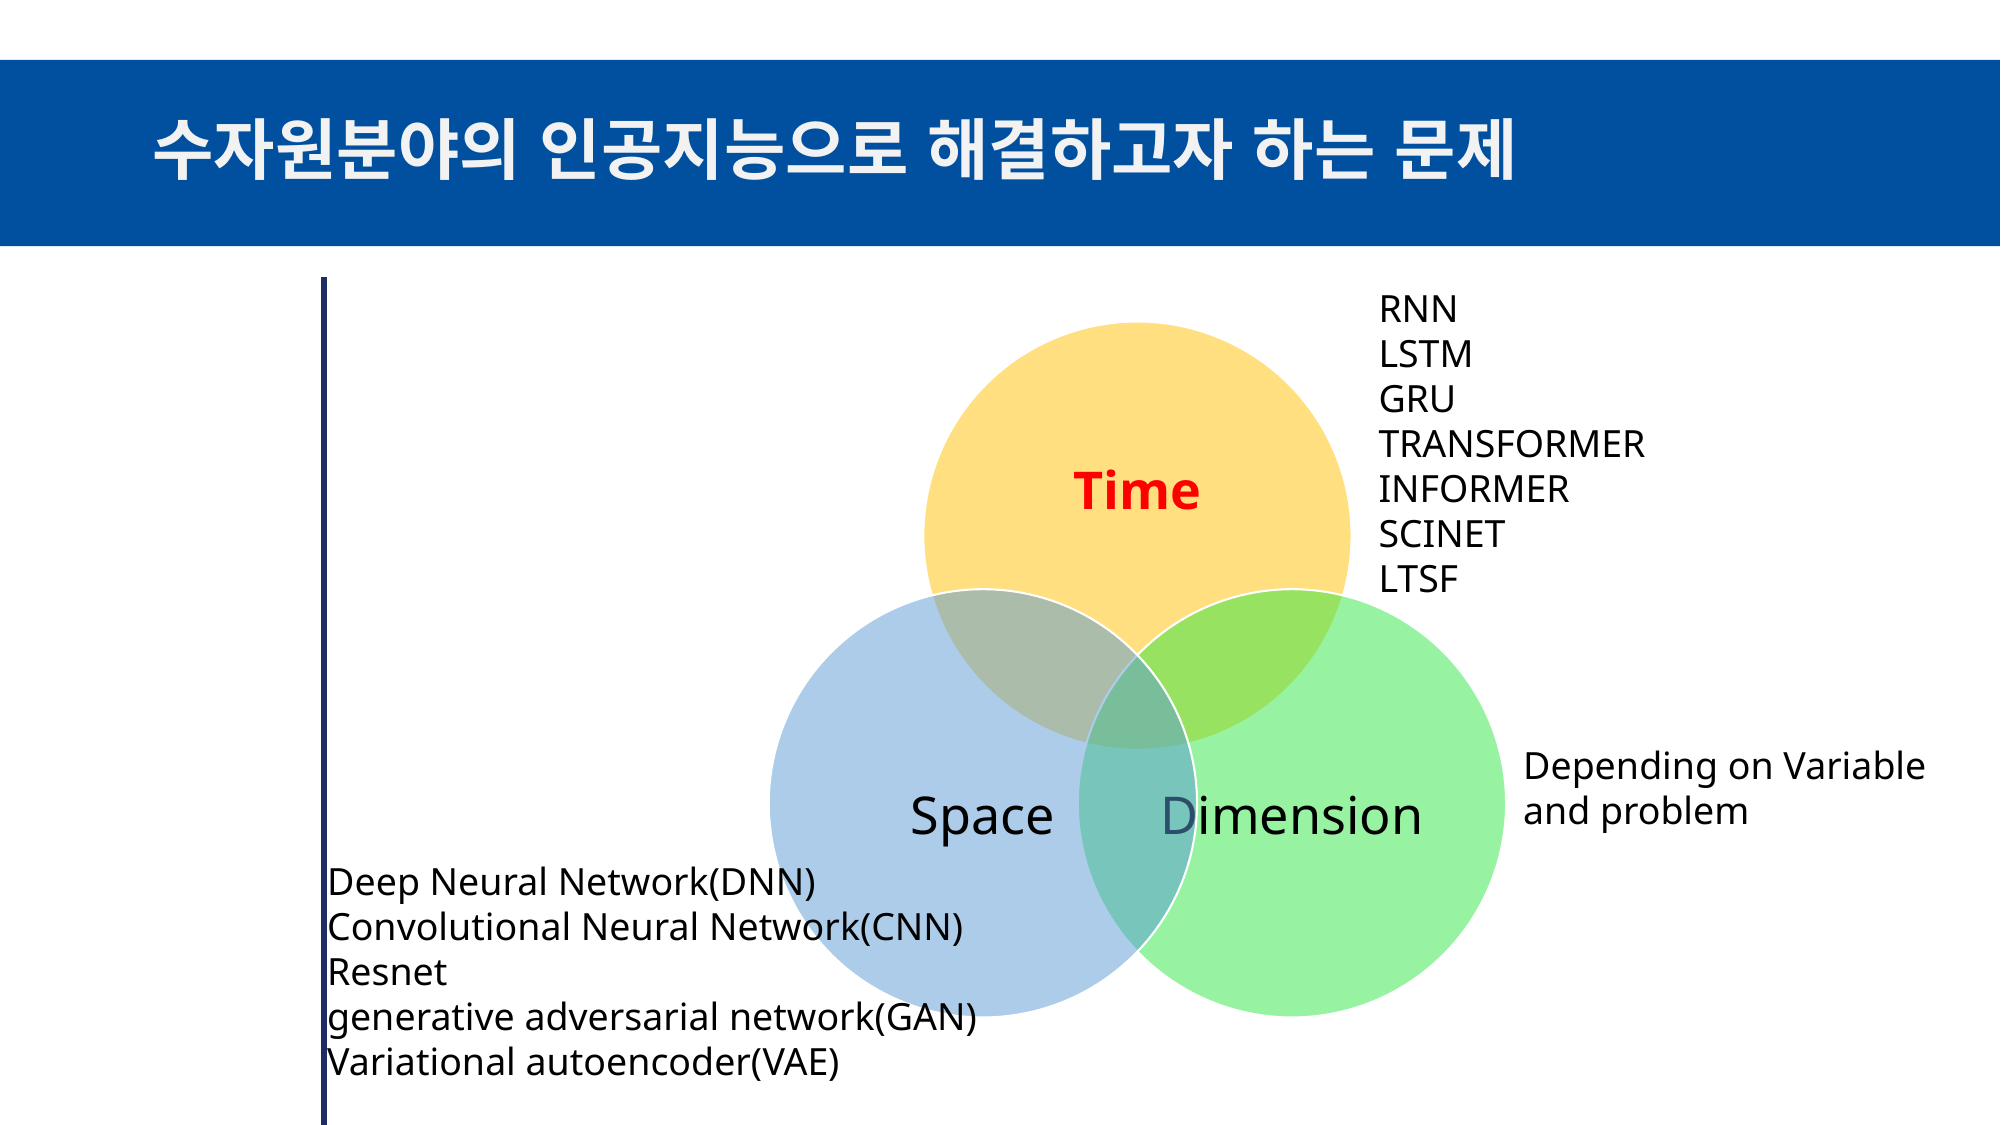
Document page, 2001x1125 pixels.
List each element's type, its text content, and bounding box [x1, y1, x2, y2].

text_box Deep Neural Network(DNN) Convolutional Neural Network(CNN) Resnet generative adversarial network(GAN) Variational autoencoder(VAE) [324, 1027, 993, 1091]
text_box [0, 59, 137, 247]
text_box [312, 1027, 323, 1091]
text_box [1863, 59, 2000, 247]
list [274, 312, 2000, 1027]
text_box RNN LSTM GRU TRANSFORMER INFORMER SCINET LTSF [1363, 277, 1661, 312]
title 수자원분야의 인공지능으로 해결하고자 하는 문제 [137, 59, 1863, 247]
